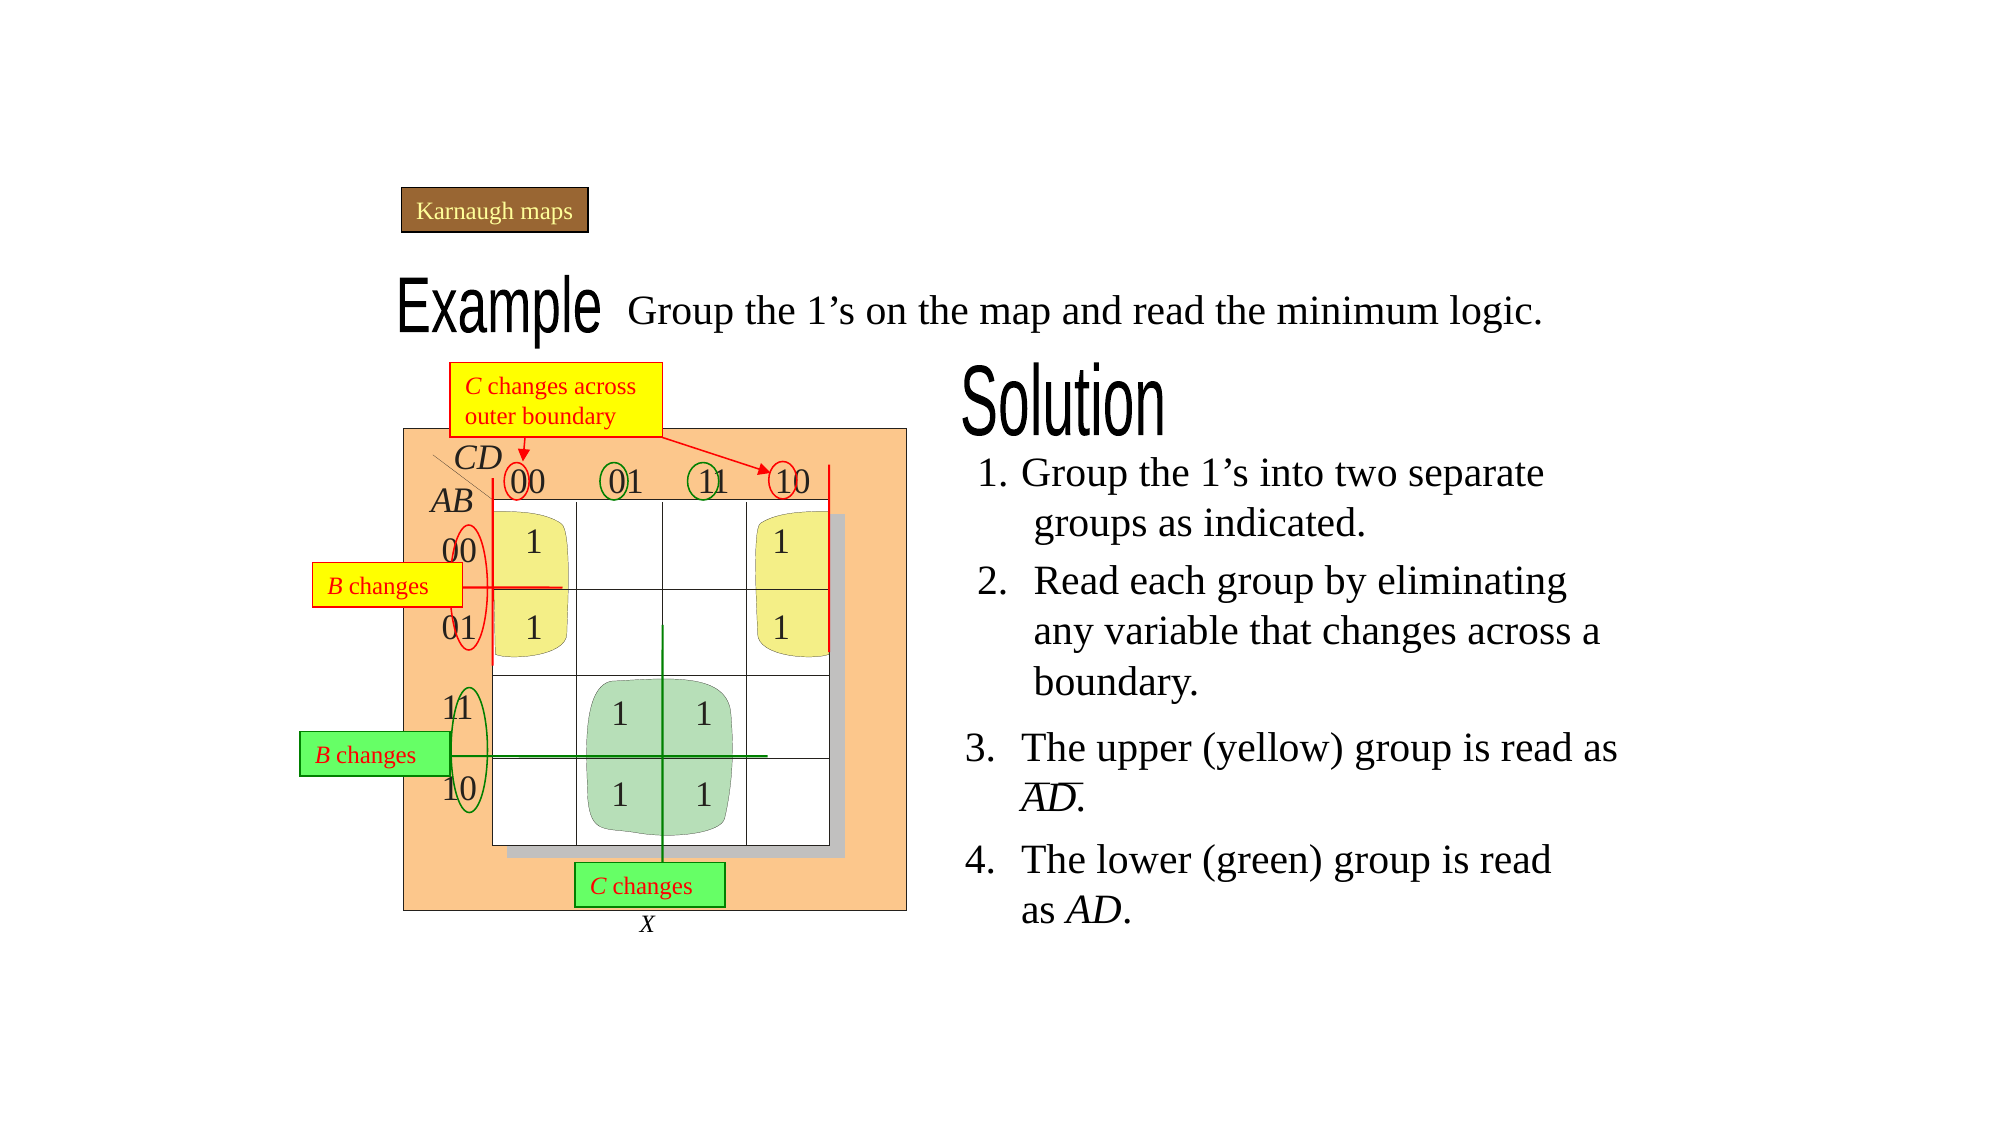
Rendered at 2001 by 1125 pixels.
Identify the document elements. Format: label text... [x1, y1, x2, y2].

text_box 1. Group the 1’s into two separate groups as indicated. Read each group by eliminating any variable that changes across a boundary. [962, 437, 1638, 710]
text_box Karnaugh maps [401, 187, 589, 233]
text_box Group the 1’s on the map and read the minimum logic. [612, 275, 1588, 340]
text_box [949, 712, 1651, 829]
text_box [312, 362, 830, 666]
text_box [299, 462, 768, 910]
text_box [769, 424, 913, 916]
text_box X [624, 925, 713, 945]
